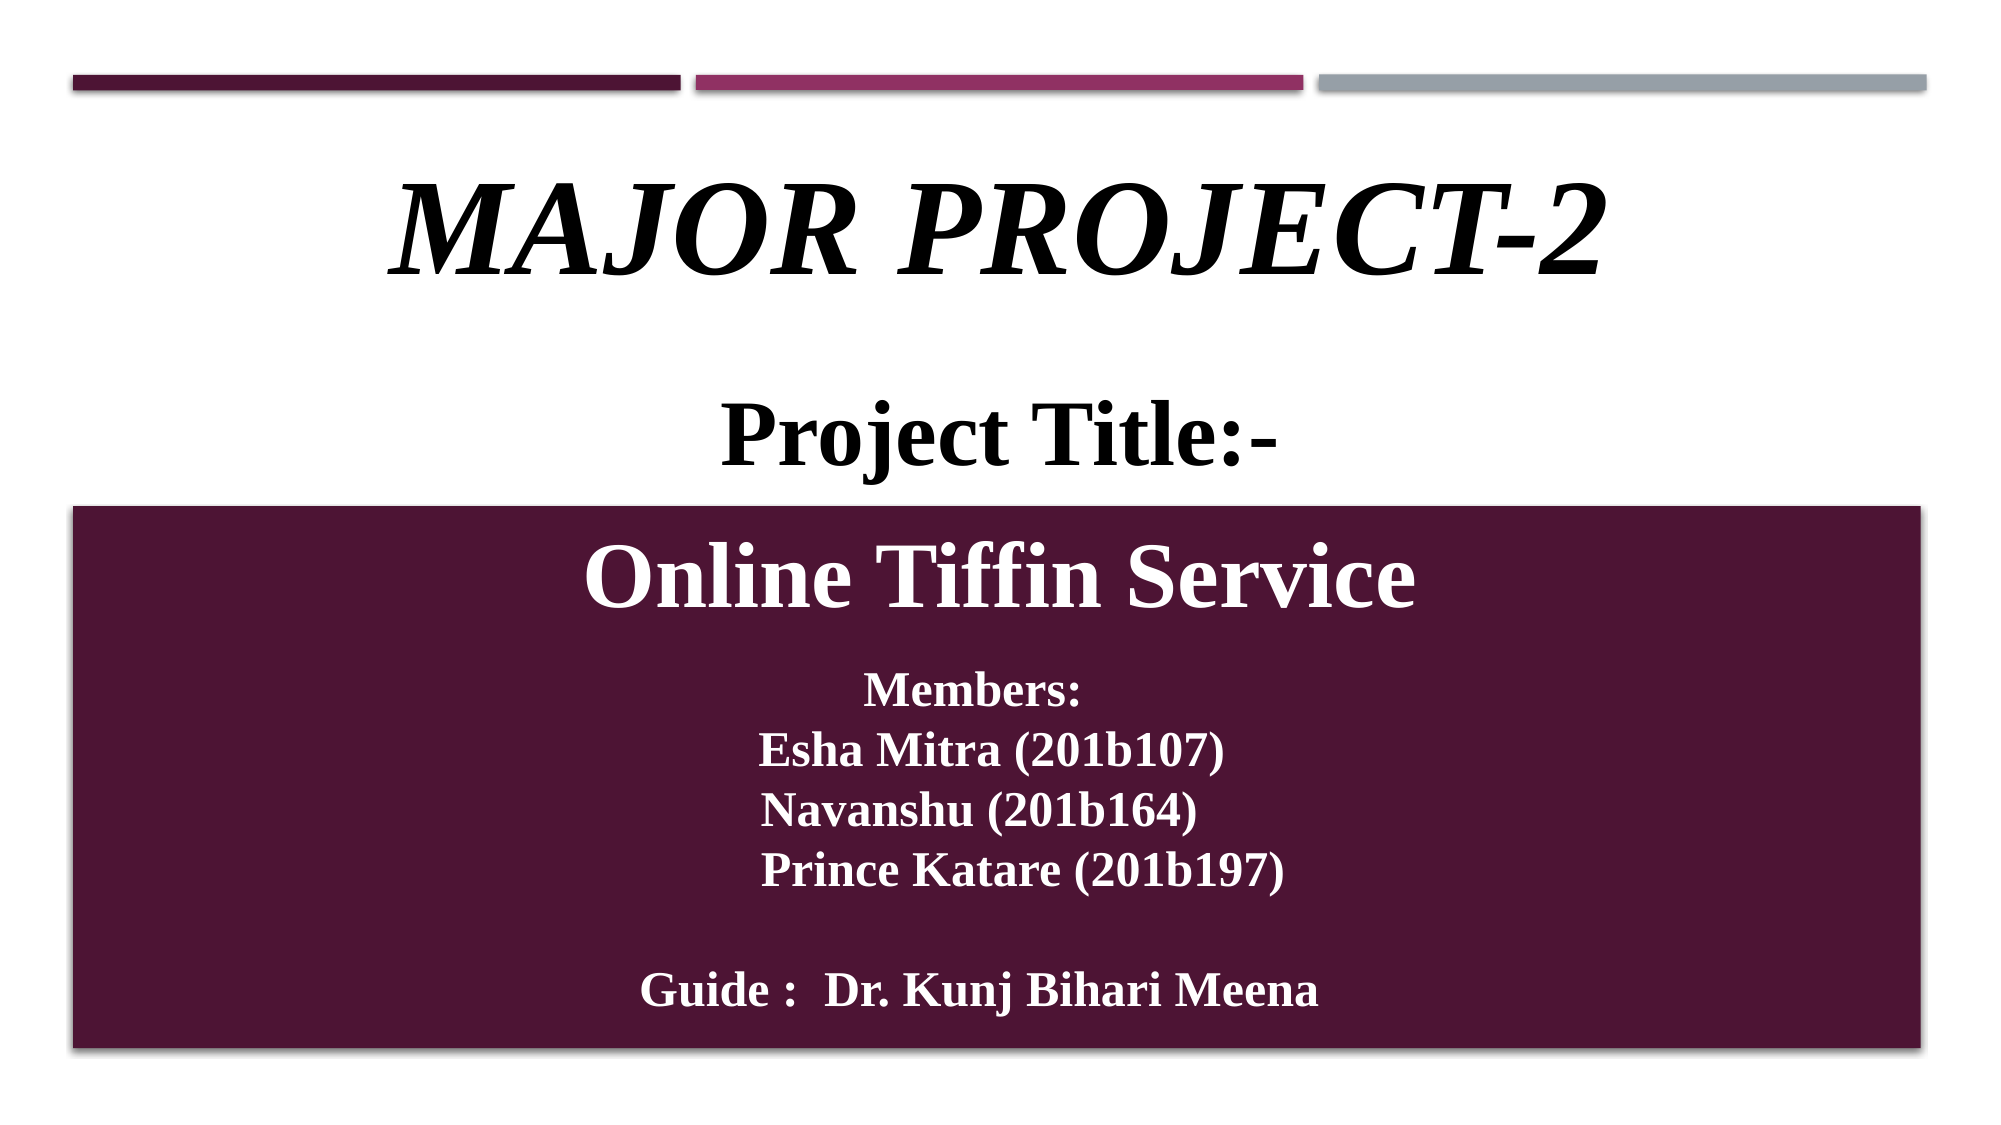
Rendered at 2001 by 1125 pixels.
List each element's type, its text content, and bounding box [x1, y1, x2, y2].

title MAJor Project-2 [278, 131, 1722, 310]
text_box Members: Esha Mitra (201b107) Navanshu (201b164) Prince Katare (201b197) Guide : Dr. Kunj Bihari Meena [581, 648, 1377, 1024]
subtitle Project Title:- Online Tiffin Service [173, 364, 1827, 636]
